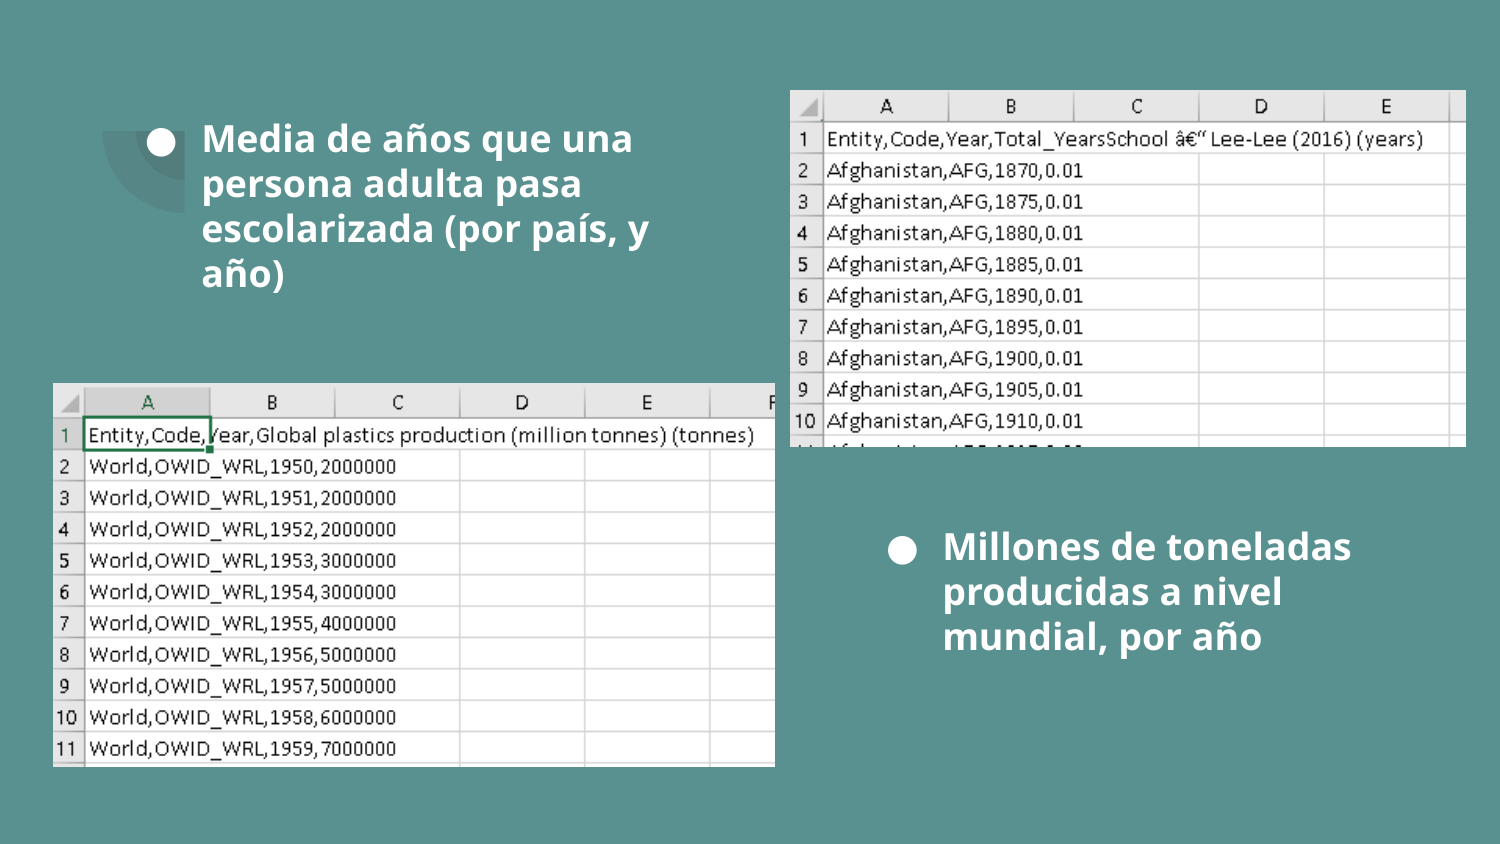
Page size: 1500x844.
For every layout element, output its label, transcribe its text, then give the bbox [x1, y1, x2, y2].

picture [790, 90, 1466, 448]
title Millones de toneladas producidas a nivel mundial, por año [852, 508, 1429, 729]
title Media de años que una persona adulta pasa escolarizada (por país, y año) [111, 100, 688, 321]
picture [52, 383, 776, 767]
